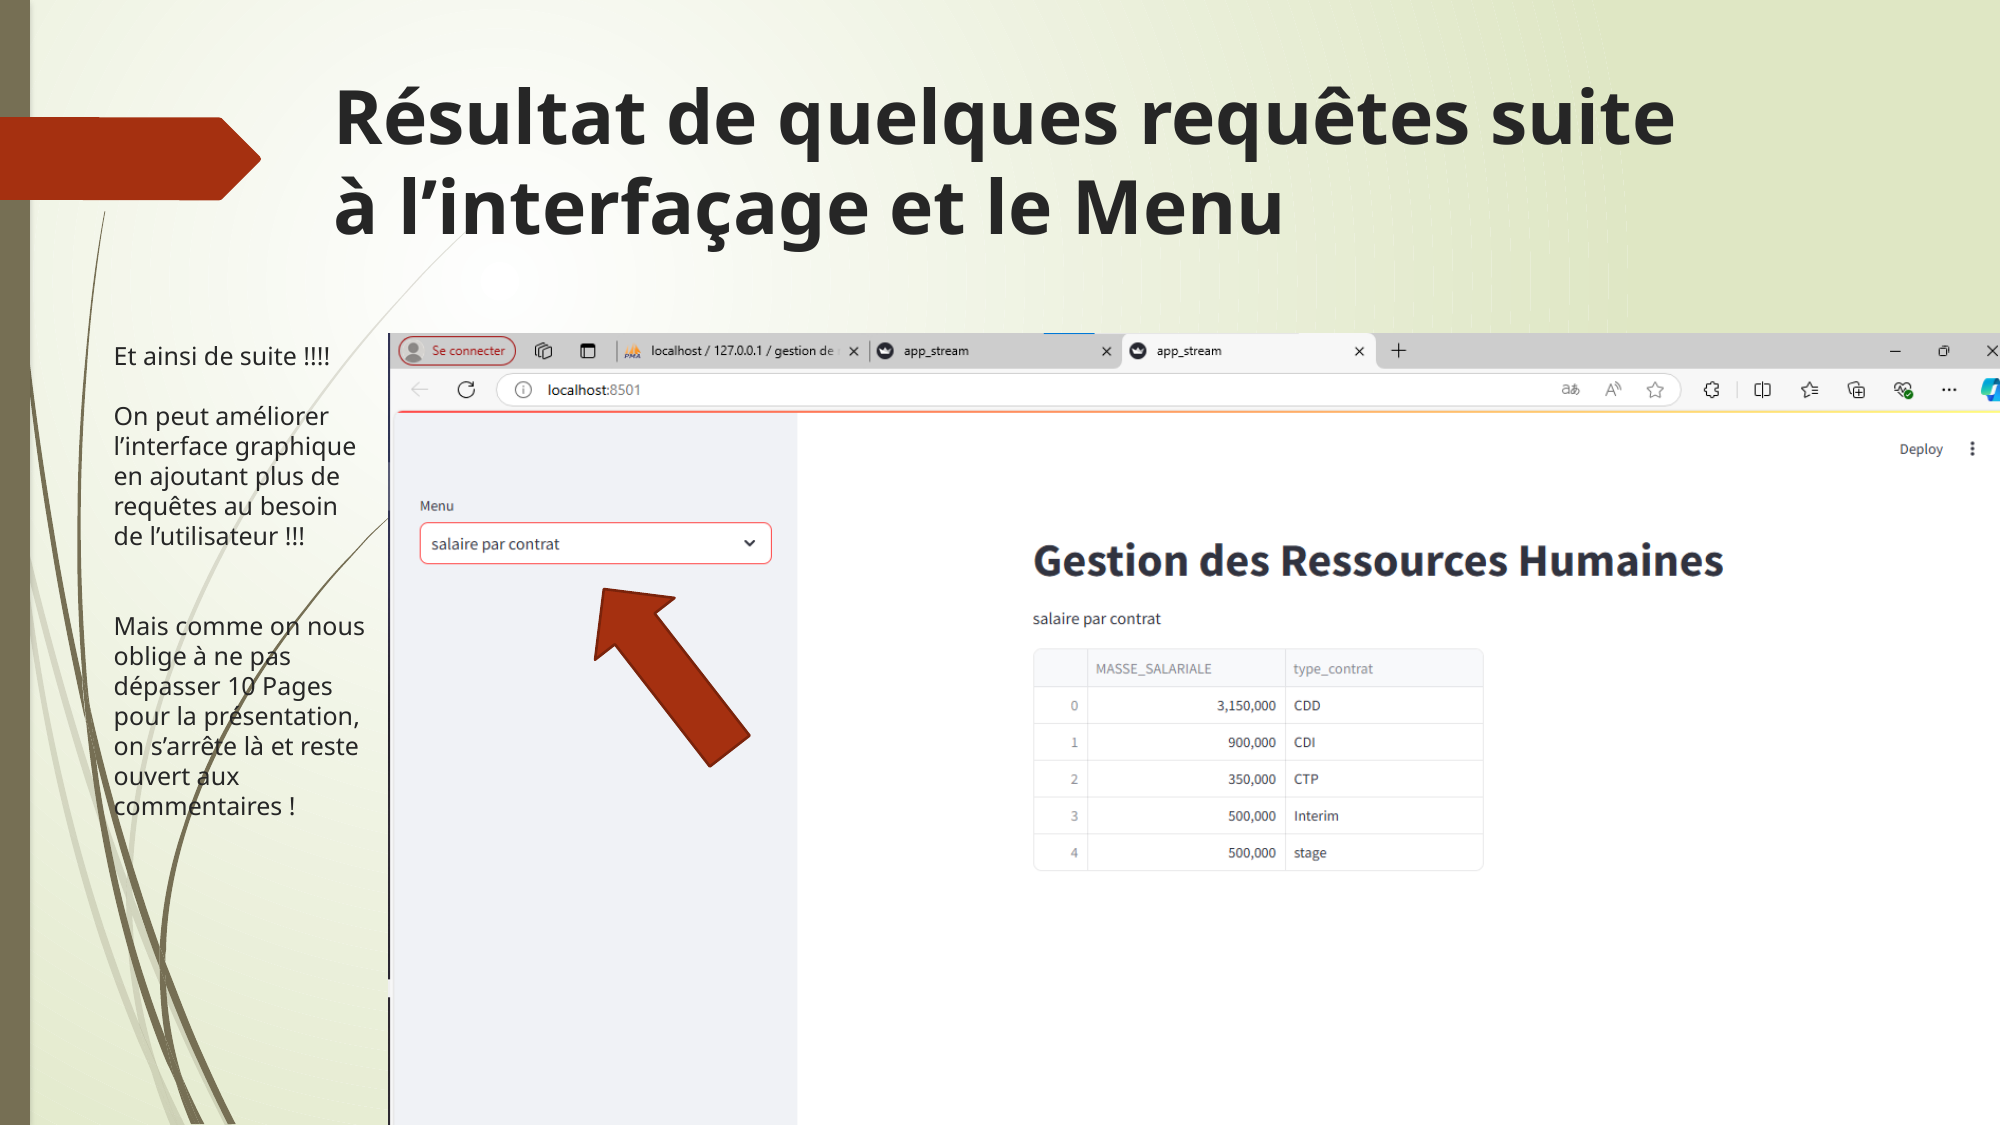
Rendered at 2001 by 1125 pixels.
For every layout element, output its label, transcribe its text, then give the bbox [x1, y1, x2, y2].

text_box Et ainsi de suite !!!! On peut améliorer l’interface graphique en ajoutant plus de requêtes au besoin de l’utilisateur !!! Mais comme on nous oblige à ne pas dépasser 10 Pages pour la présentation, on s’arrête là et reste ouvert aux commentaires ! [98, 333, 387, 1020]
title Résultat de quelques requêtes suite à l’interfaçage et le Menu [318, 61, 1781, 272]
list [387, 333, 2000, 1125]
